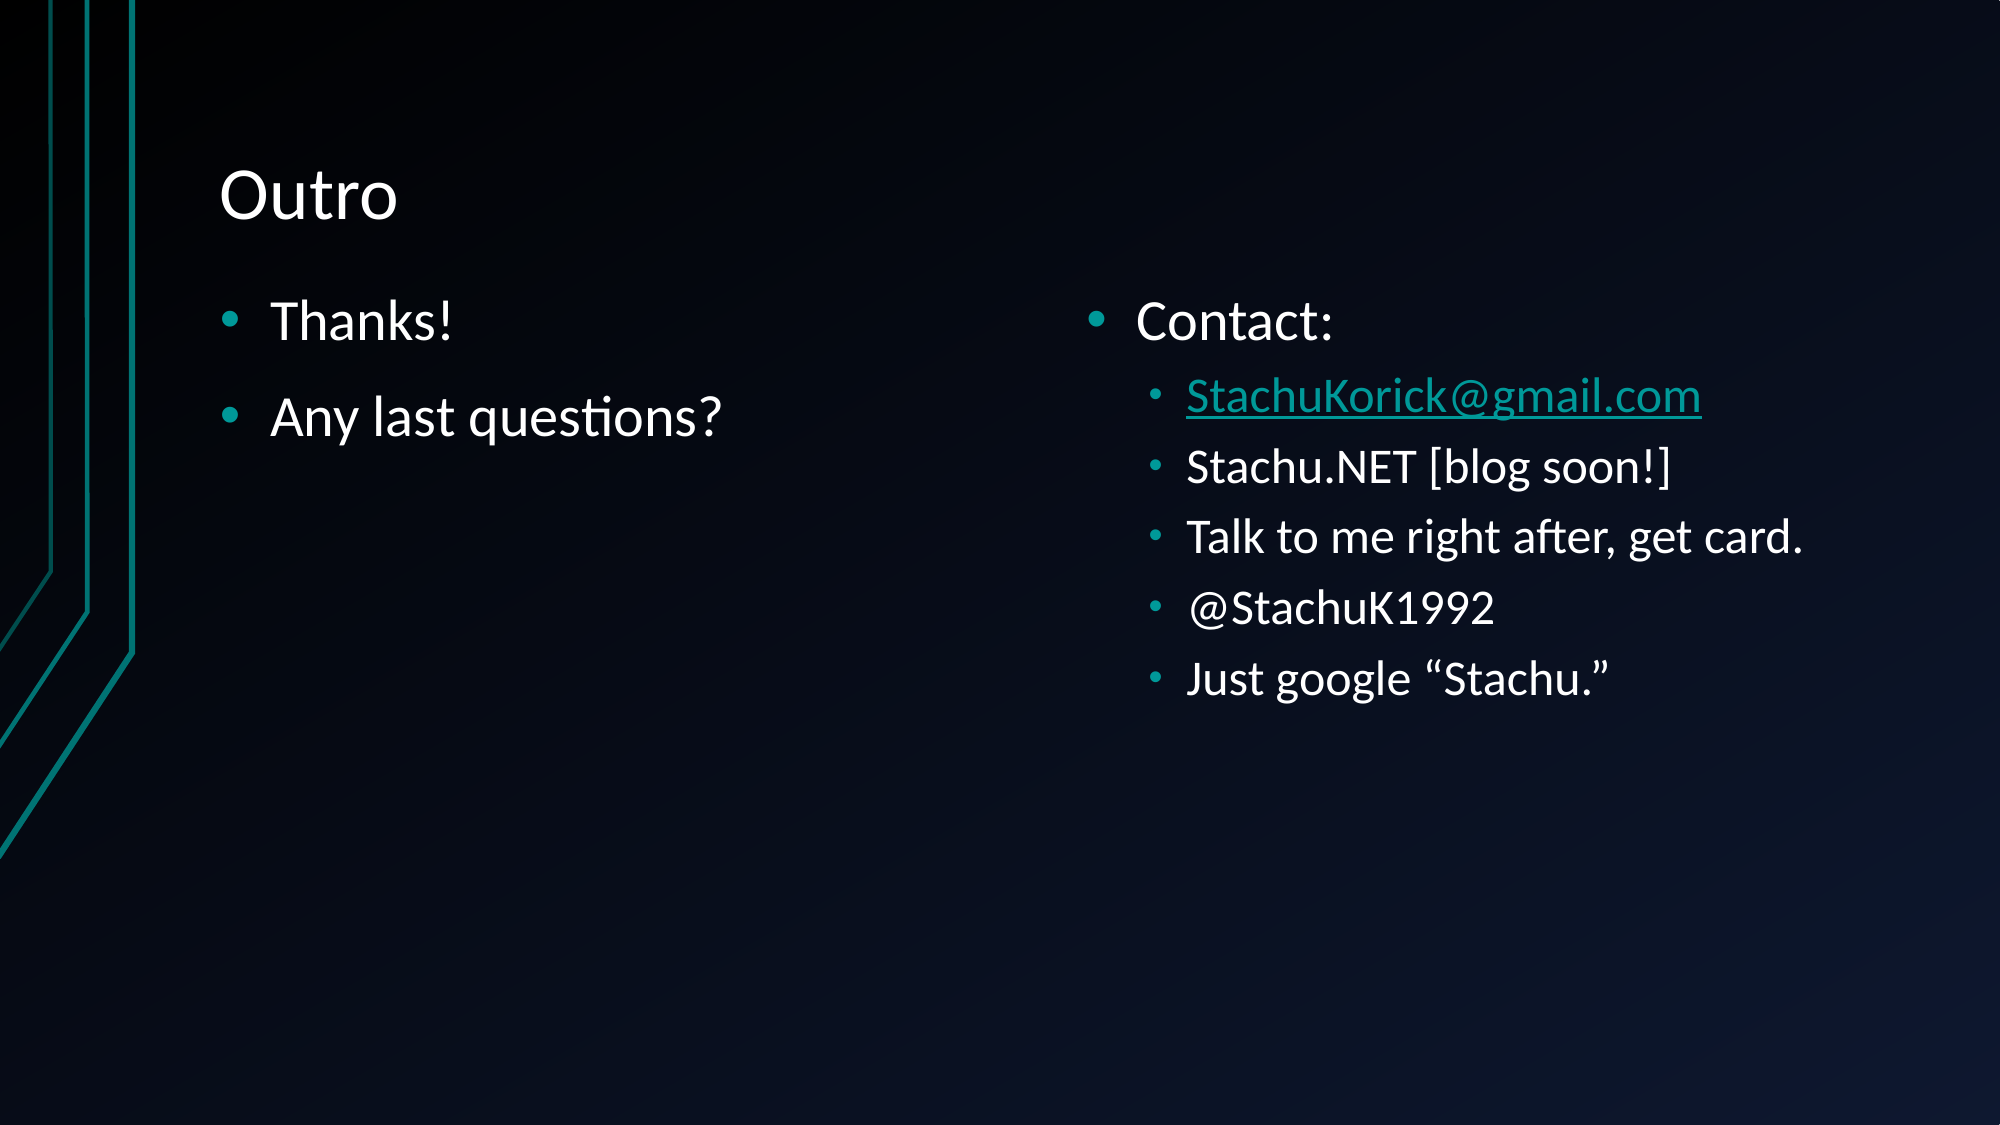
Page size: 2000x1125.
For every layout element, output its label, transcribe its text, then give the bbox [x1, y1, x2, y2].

list Thanks! Any last questions? [199, 279, 1033, 1013]
title Outro [199, 45, 1900, 246]
list Contact: StachuKorick@gmail.com Stachu.NET [blog soon!] Talk to me right after, get card. @StachuK1992 Just google “Stachu.” [1066, 279, 1900, 1013]
